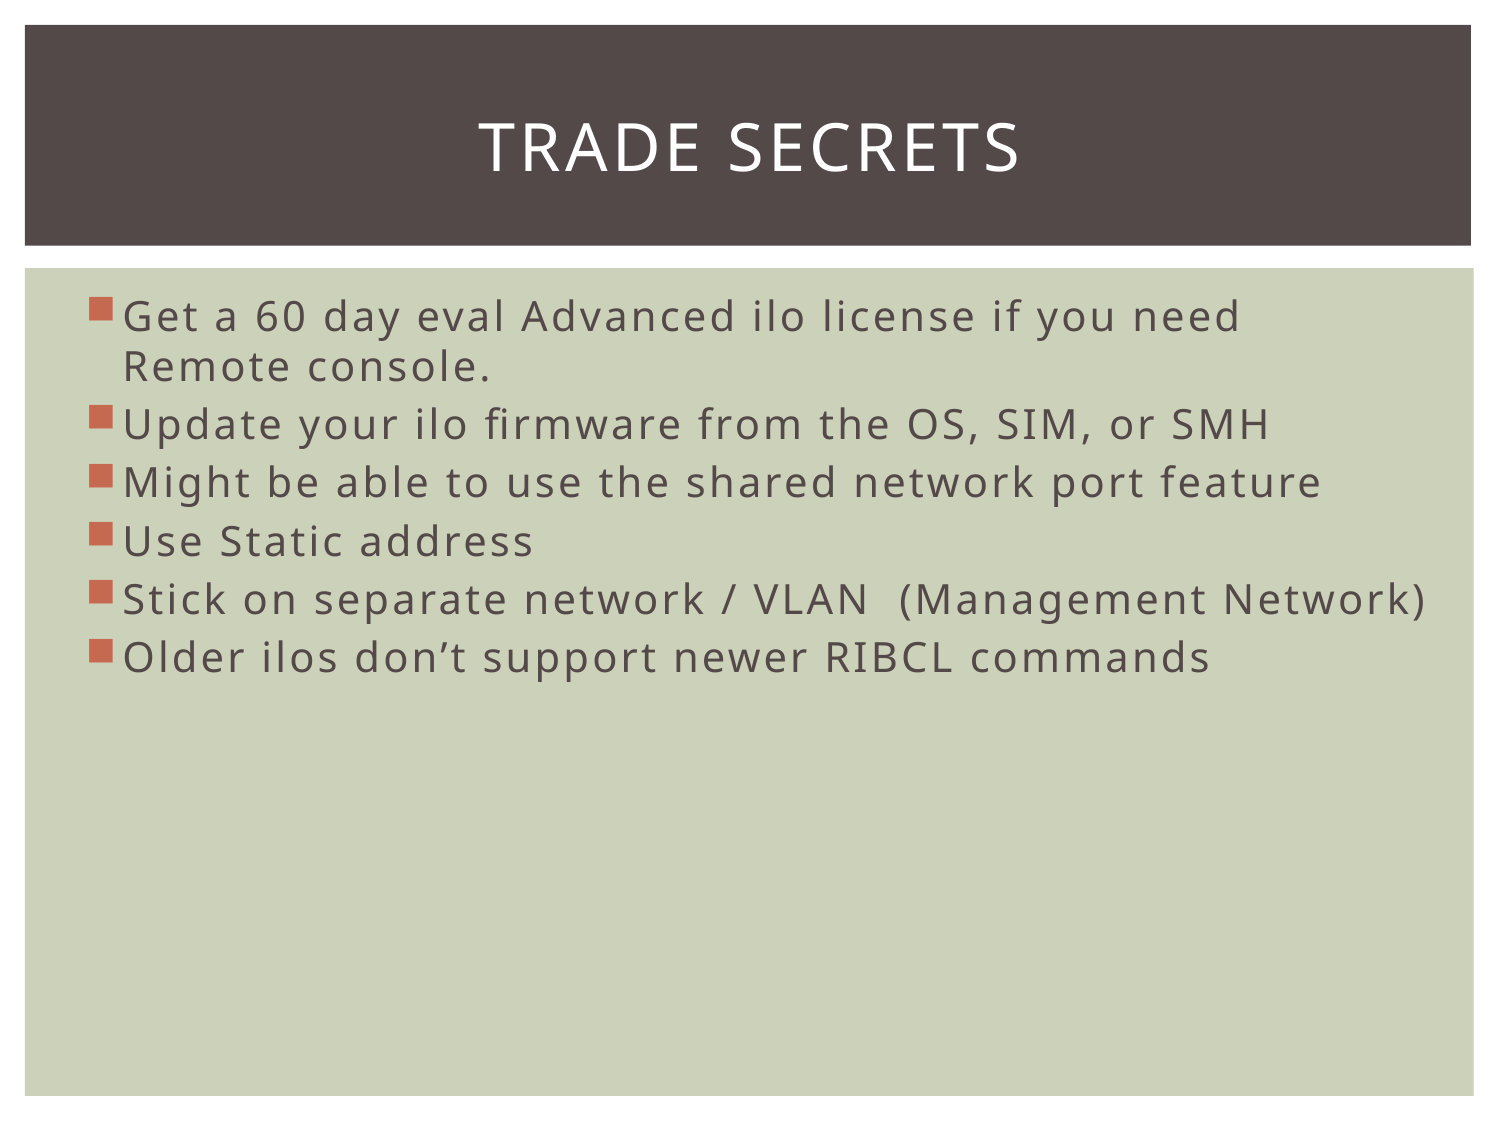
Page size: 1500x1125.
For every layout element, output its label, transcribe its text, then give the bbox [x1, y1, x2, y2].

title Trade Secrets [62, 58, 1438, 232]
list Get a 60 day eval Advanced ilo license if you need Remote console. Update your ilo firmware from the OS, SIM, or SMH Might be able to use the shared network port feature Use Static address Stick on separate network / VLAN (Management Network) Older ilos don’t support newer RIBCL commands [62, 281, 1442, 1005]
